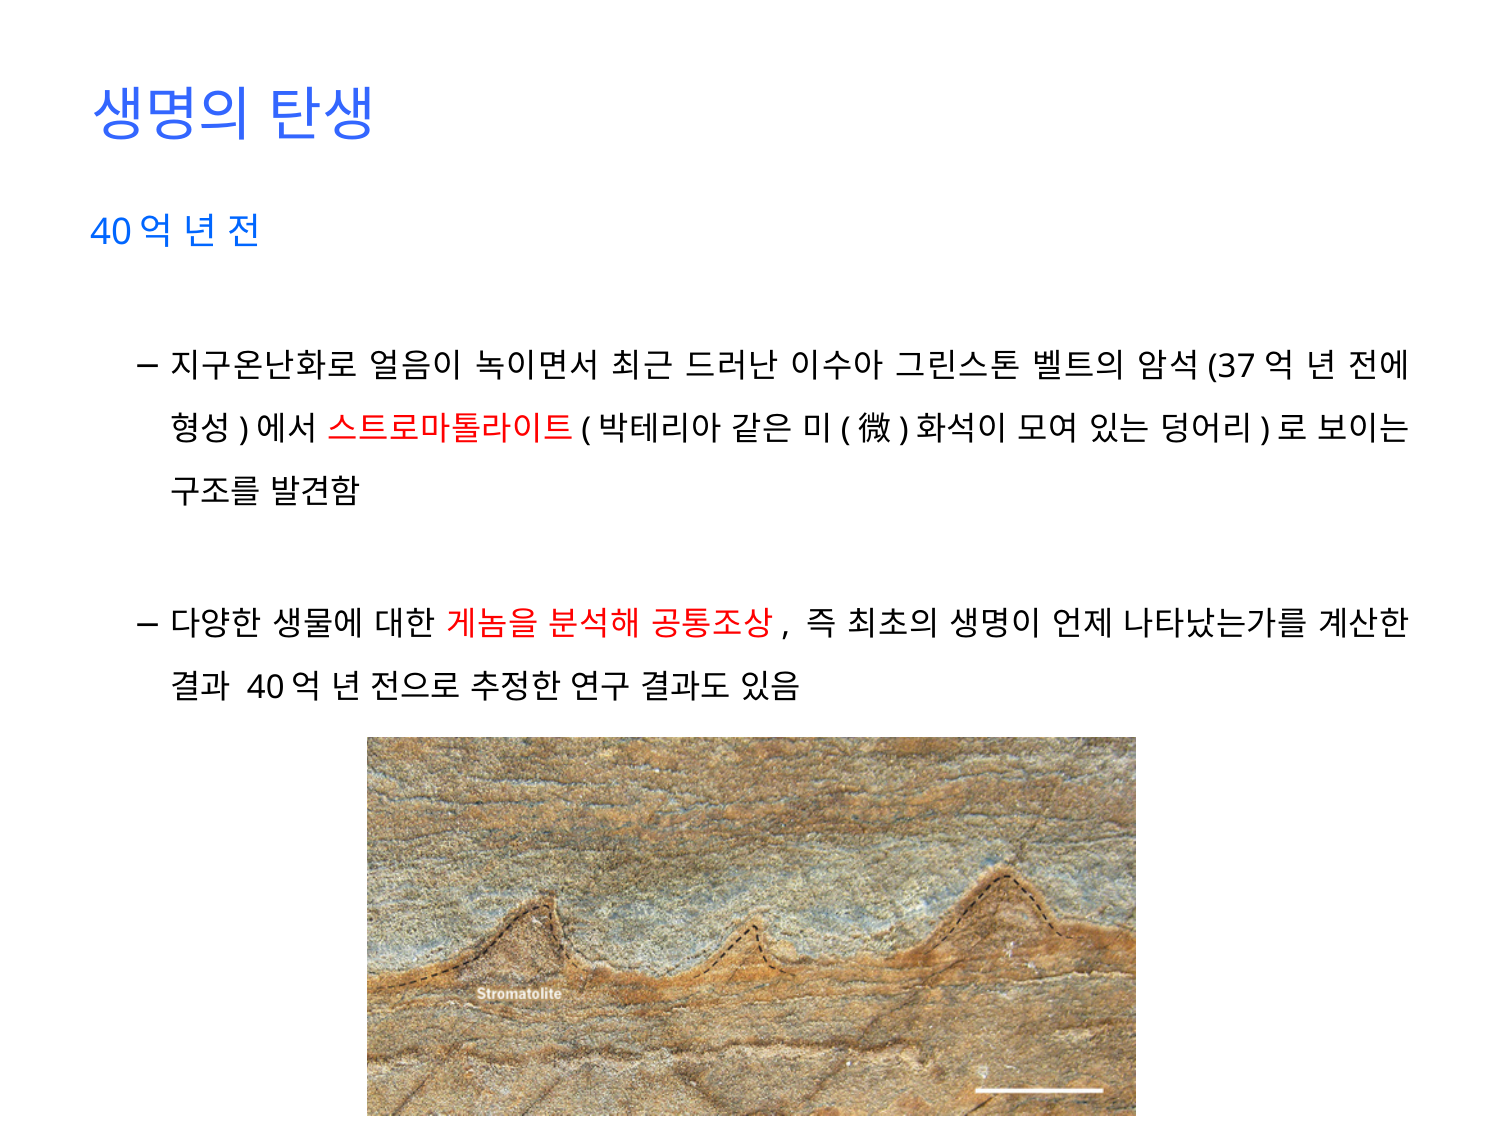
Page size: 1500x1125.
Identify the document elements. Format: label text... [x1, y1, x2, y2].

list 40억 년 전 지구온난화로 얼음이 녹이면서 최근 드러난 이수아 그린스톤 벨트의 암석(37억 년 전에 형성)에서 스트로마톨라이트(박테리아 같은 미(微)화석이 모여 있는 덩어리)로 보이는 구조를 발견함 다양한 생물에 대한 게놈을 분석해 공통조상, 즉 최초의 생명이 언제 나타났는가를 계산한 결과 40억 년 전으로 추정한 연구 결과도 있음 [75, 205, 1425, 716]
title 생명의 탄생 [76, 52, 1427, 182]
picture [367, 737, 1136, 1116]
